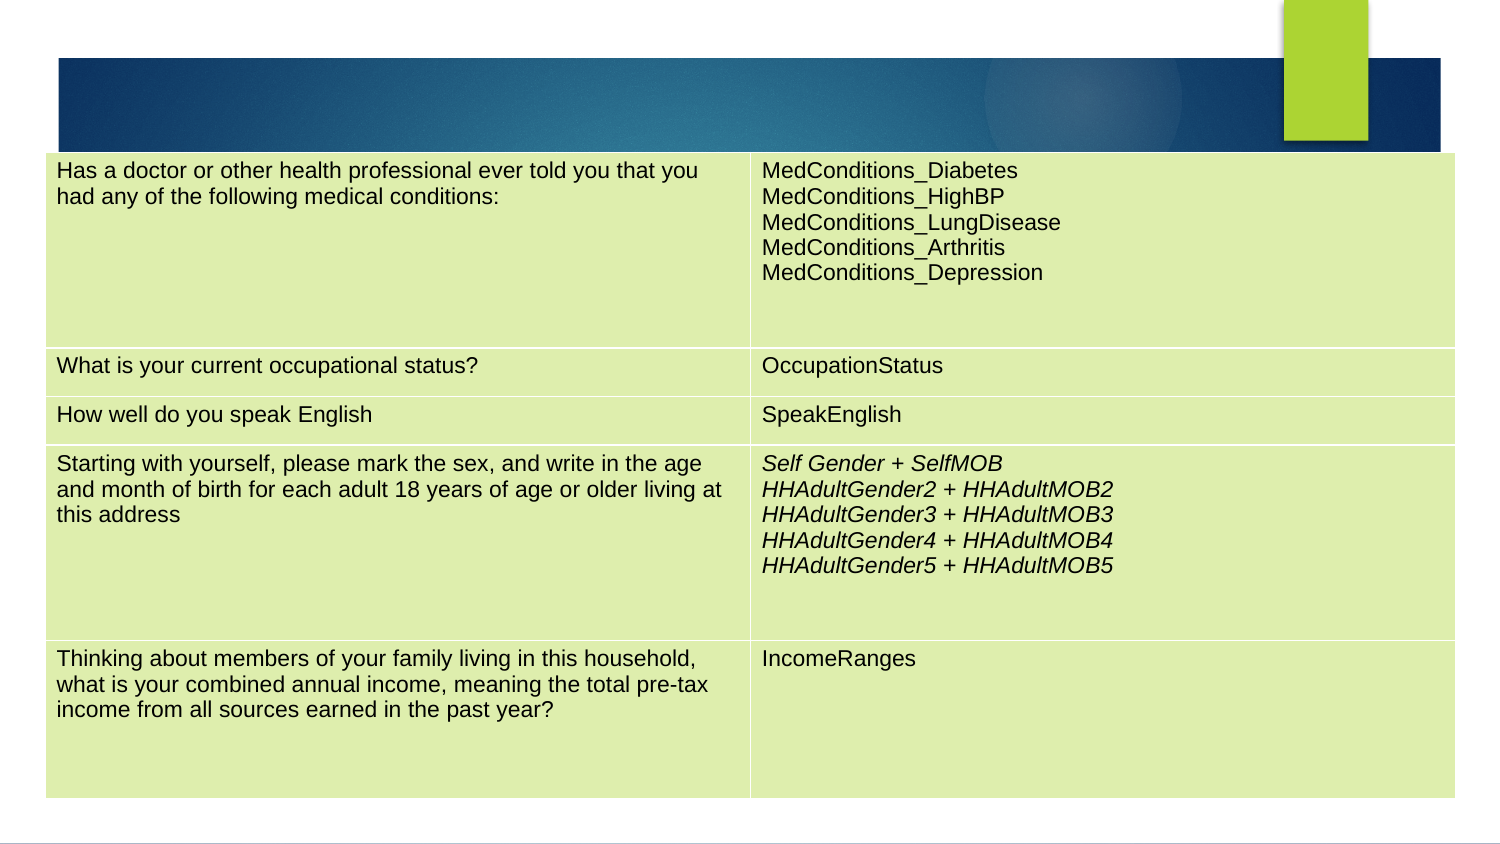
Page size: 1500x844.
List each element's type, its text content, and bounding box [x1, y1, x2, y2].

table_cell Thinking about members of your family living in this household, what is your combined annual income, meaning the total pre-tax income from all sources earned in the past year? [46, 641, 750, 798]
table_cell SpeakEnglish [751, 397, 1455, 444]
table_cell Self Gender + SelfMOB HHAdultGender2 + HHAdultMOB2 HHAdultGender3 + HHAdultMOB3 HHAdultGender4 + HHAdultMOB4 HHAdultGender5 + HHAdultMOB5 [751, 446, 1455, 640]
table_cell OccupationStatus [751, 349, 1455, 396]
table_header MedConditions_Diabetes MedConditions_HighBP MedConditions_LungDisease MedConditions_Arthritis MedConditions_Depression [751, 153, 1455, 347]
table_cell How well do you speak English [46, 397, 750, 444]
table_cell IncomeRanges [751, 641, 1455, 798]
table_cell What is your current occupational status? [46, 349, 750, 396]
table_cell Starting with yourself, please mark the sex, and write in the age and month of birth for each adult 18 years of age or older living at this address [46, 446, 750, 640]
table_header Has a doctor or other health professional ever told you that you had any of the following medical conditions: [46, 153, 750, 347]
